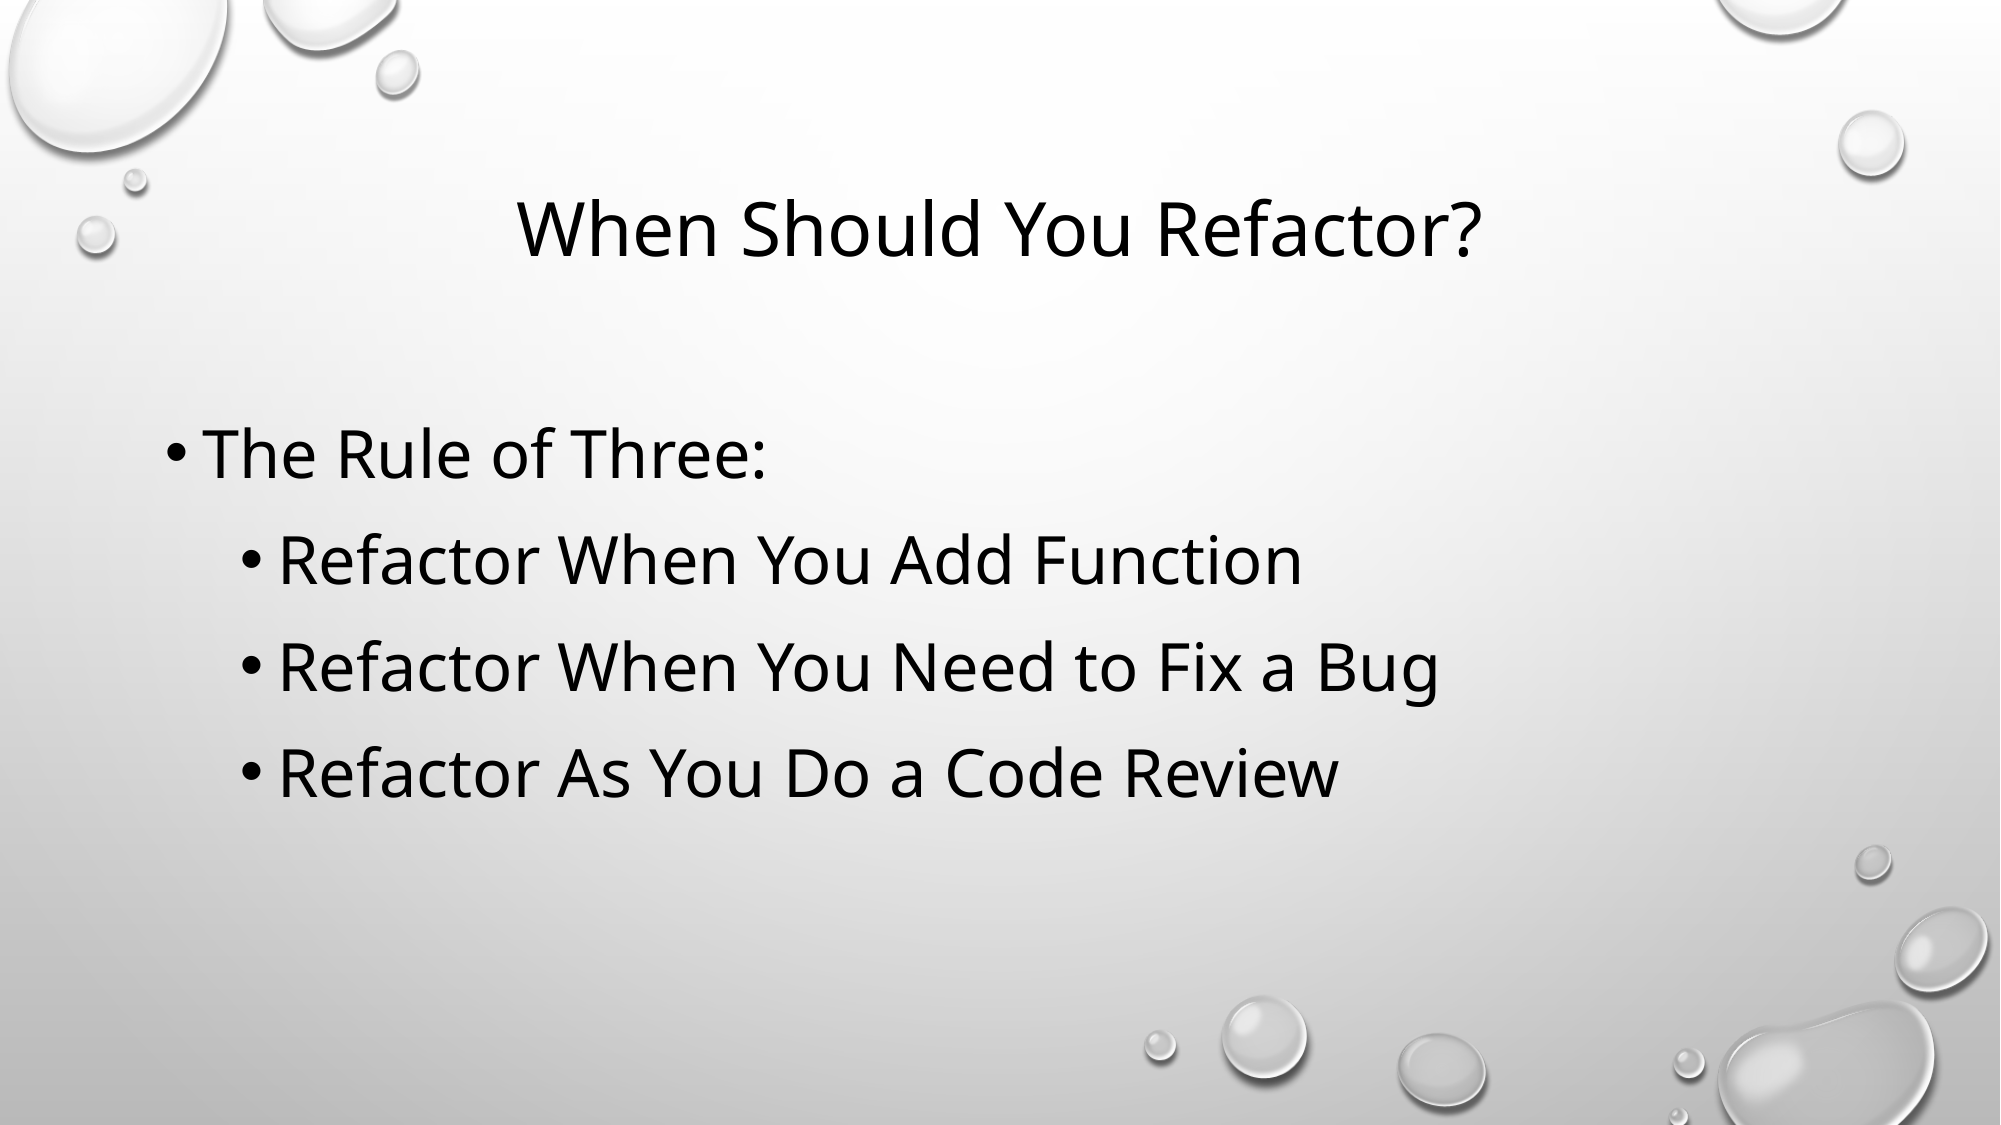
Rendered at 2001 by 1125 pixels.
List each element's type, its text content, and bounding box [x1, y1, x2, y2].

picture [0, 0, 2000, 1125]
title When Should You Refactor? [149, 101, 1851, 364]
list The Rule of Three: Refactor When You Add Function Refactor When You Need to Fix a Bug Refactor As You Do a Code Review [149, 388, 1850, 950]
